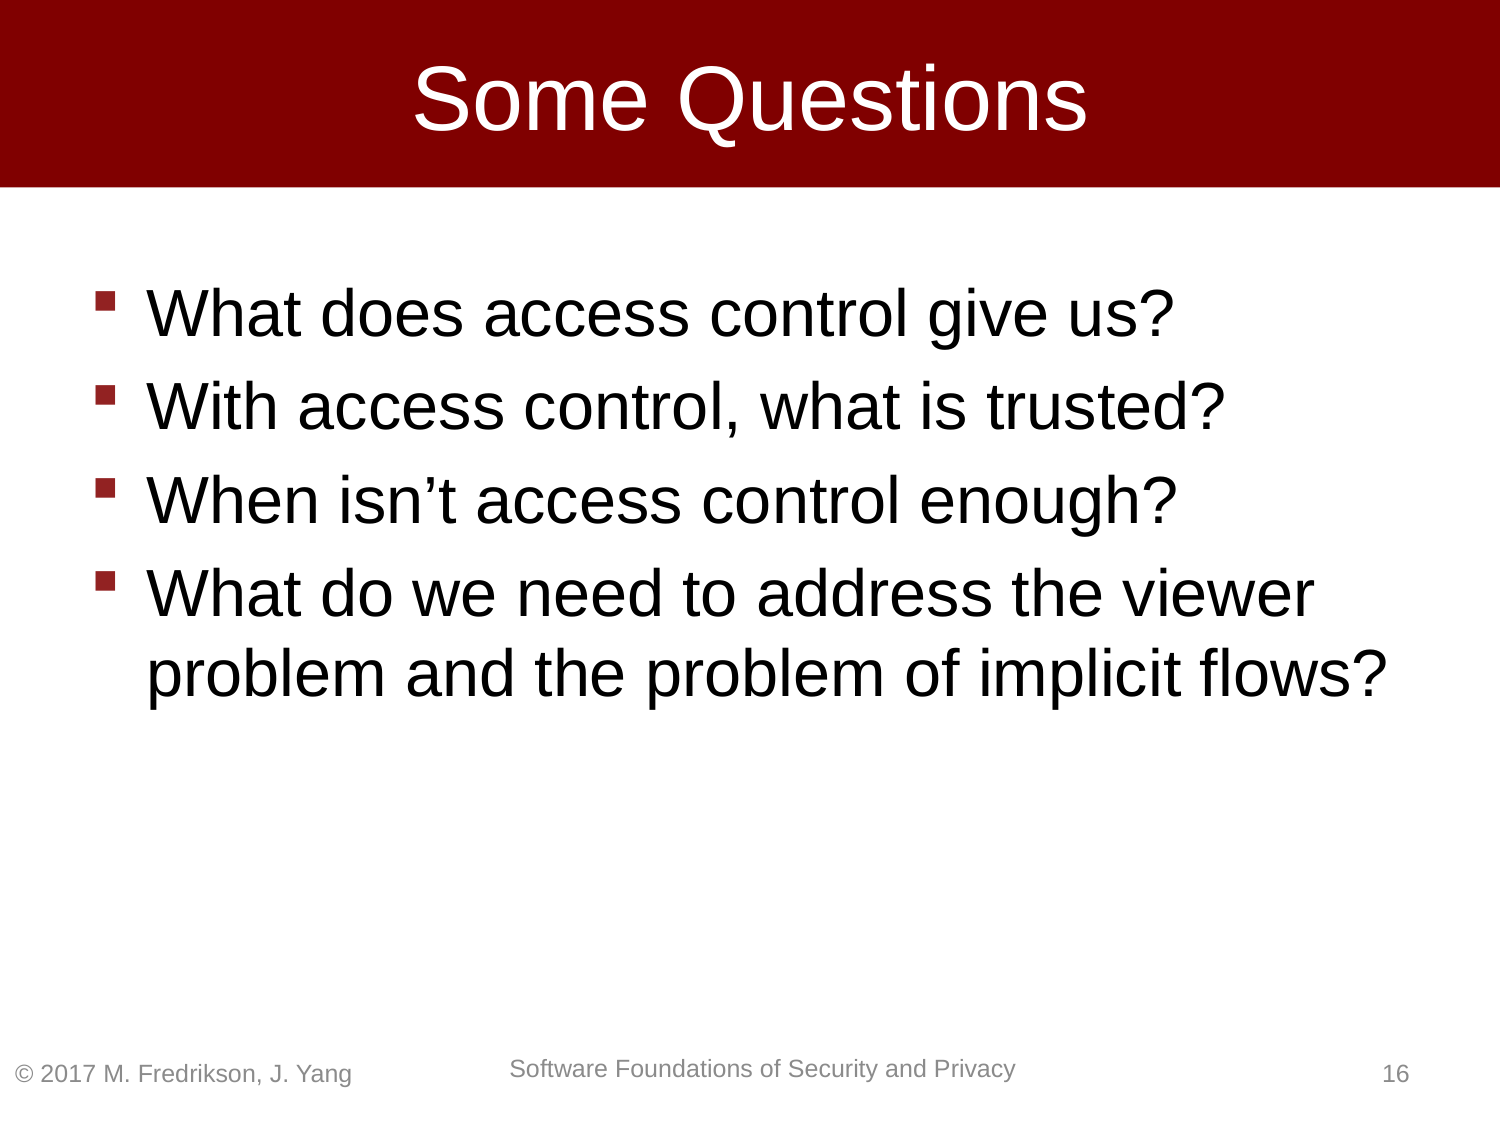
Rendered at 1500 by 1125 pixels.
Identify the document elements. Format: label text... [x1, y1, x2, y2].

list What does access control give us? With access control, what is trusted? When isn’t access control enough? What do we need to address the viewer problem and the problem of implicit flows? [75, 262, 1425, 1005]
slide_number 15 [1074, 1042, 1425, 1103]
title Some Questions [0, 0, 1500, 188]
footer © 2017 M. Fredrikson, J. Yang [0, 1042, 475, 1103]
